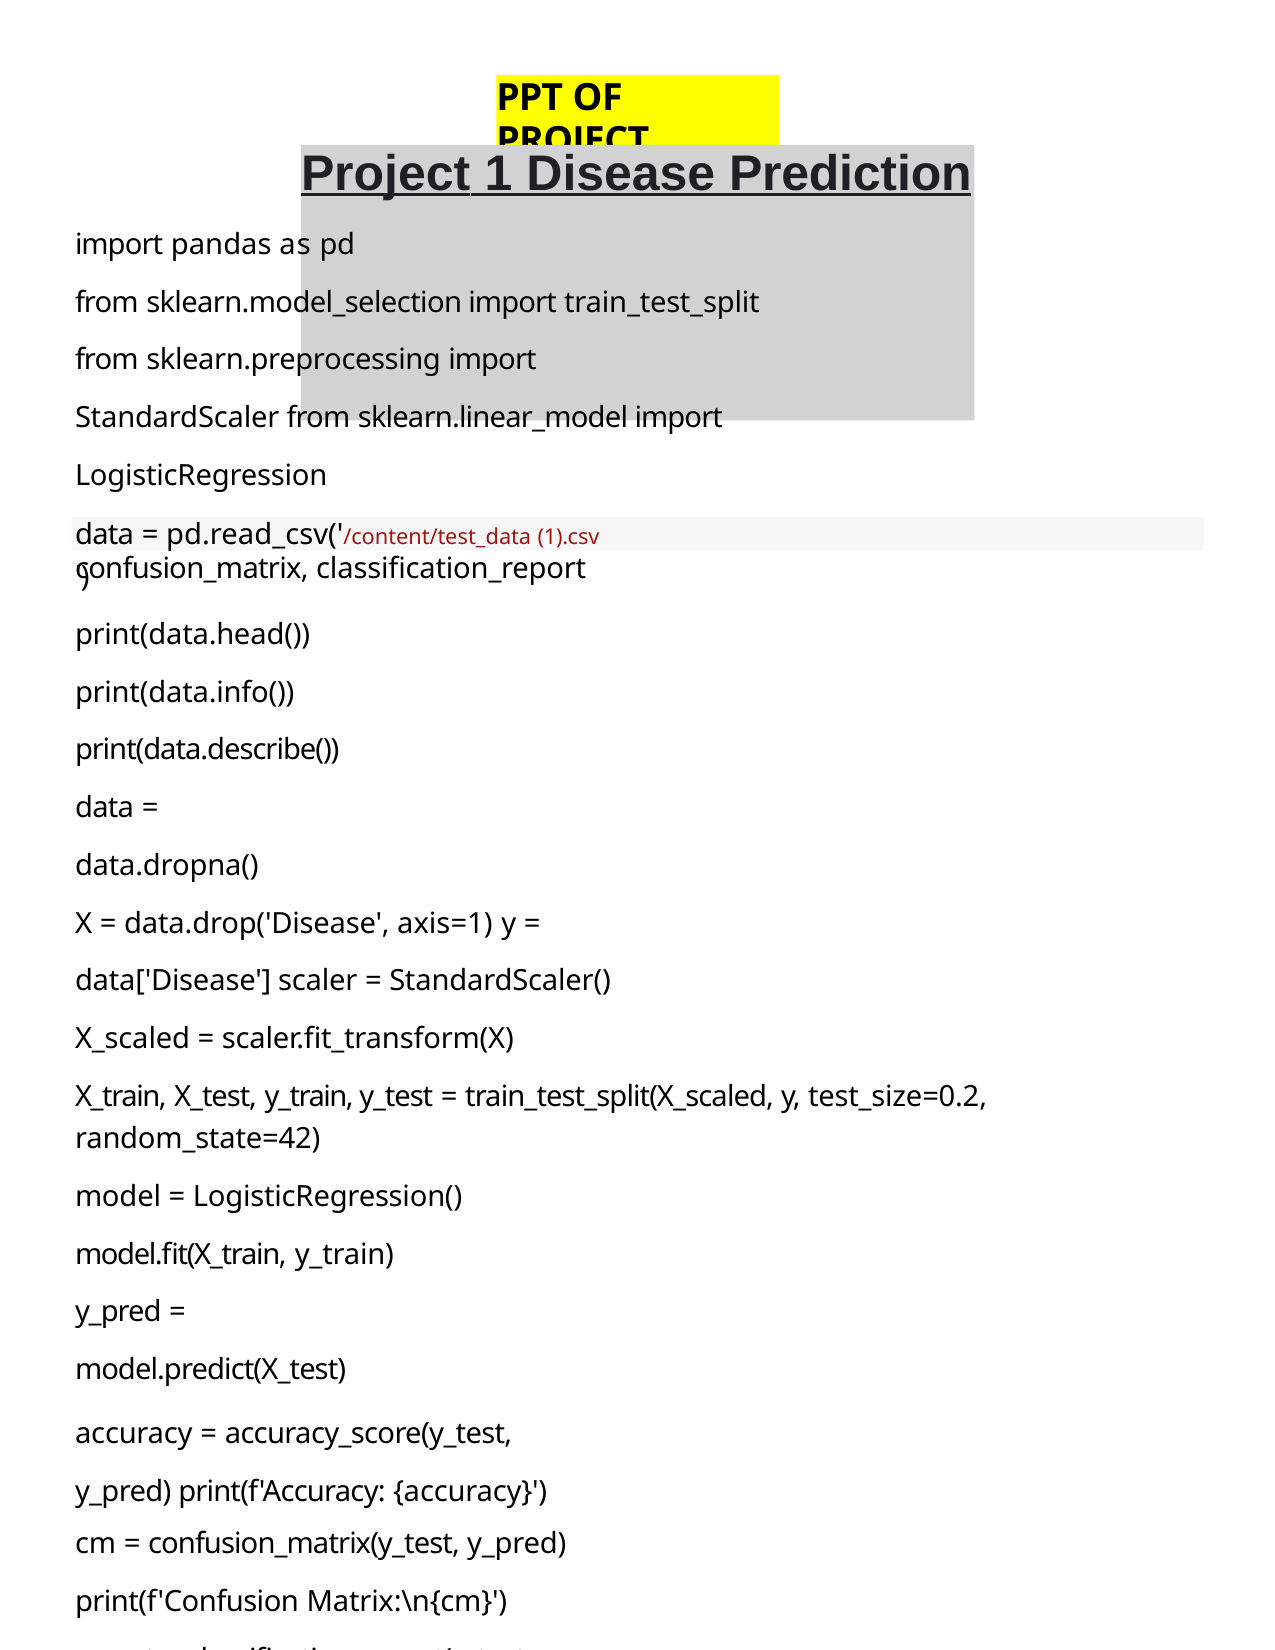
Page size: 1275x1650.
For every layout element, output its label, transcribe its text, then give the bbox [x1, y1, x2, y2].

text_box ') print(data.head()) print(data.info()) print(data.describe()) data = data.dropna() X = data.drop('Disease', axis=1) y = data['Disease'] scaler = StandardScaler() X_scaled = scaler.fit_transform(X) X_train, X_test, y_train, y_test = train_test_split(X_scaled, y, test_size=0.2, random_state=42) model = LogisticRegression() model.fit(X_train, y_train) y_pred = model.predict(X_test) accuracy = accuracy_score(y_test, y_pred) print(f'Accuracy: {accuracy}') cm = confusion_matrix(y_test, y_pred) print(f'Confusion Matrix:\n{cm}') report = classification_report(y_test, y_pred) [72, 555, 998, 1650]
title Project 1 Disease Prediction [301, 144, 975, 222]
text_box import pandas as pd from sklearn.model_selection import train_test_split from sklearn.preprocessing import StandardScaler from sklearn.linear_model import LogisticRegression from sklearn.metrics import accuracy_score, confusion_matrix, classification_report [72, 551, 1141, 585]
text_box data = pd.read_csv('/content/test_data (1).csv [71, 516, 1204, 551]
text_box PPT OF PROJECT [496, 74, 779, 144]
text_box import pandas as pd from sklearn.model_selection import train_test_split from sklearn.preprocessing import StandardScaler from sklearn.linear_model import LogisticRegression from sklearn.metrics import accuracy_score, confusion_matrix, classification_report [72, 222, 1141, 516]
